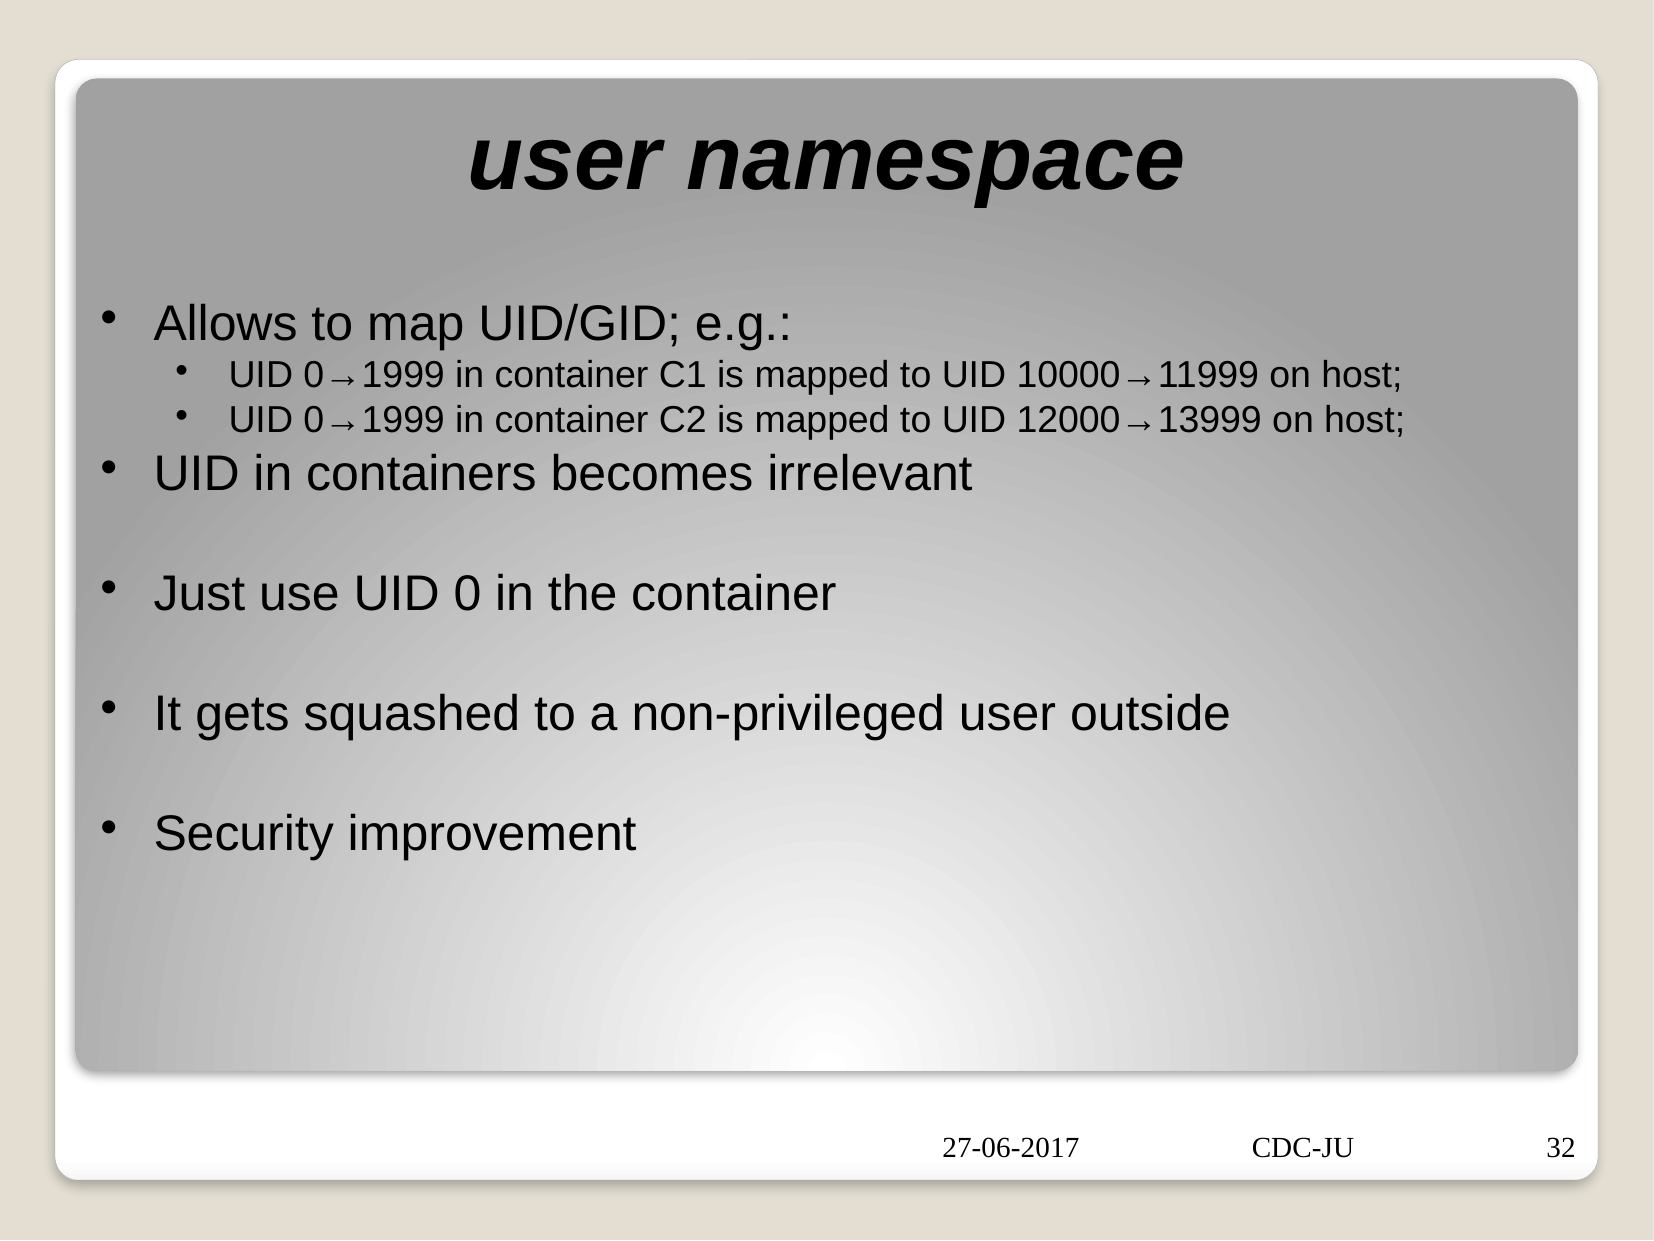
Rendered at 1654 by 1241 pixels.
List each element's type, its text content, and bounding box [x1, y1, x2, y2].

footer CDC-JU [1096, 1105, 1510, 1172]
text_box Allows to map UID/GID; e.g.: UID 0→1999 in container C1 is mapped to UID 10000→11999 on host; UID 0→1999 in container C2 is mapped to UID 12000→13999 on host; UID in containers becomes irrelevant Just use UID 0 in the container It gets squashed to a non-privileged user outside Security improvement [82, 290, 1571, 1010]
text_box user namespace [82, 49, 1571, 257]
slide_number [682, 1105, 1096, 1172]
slide_number 32 [1510, 1105, 1593, 1172]
